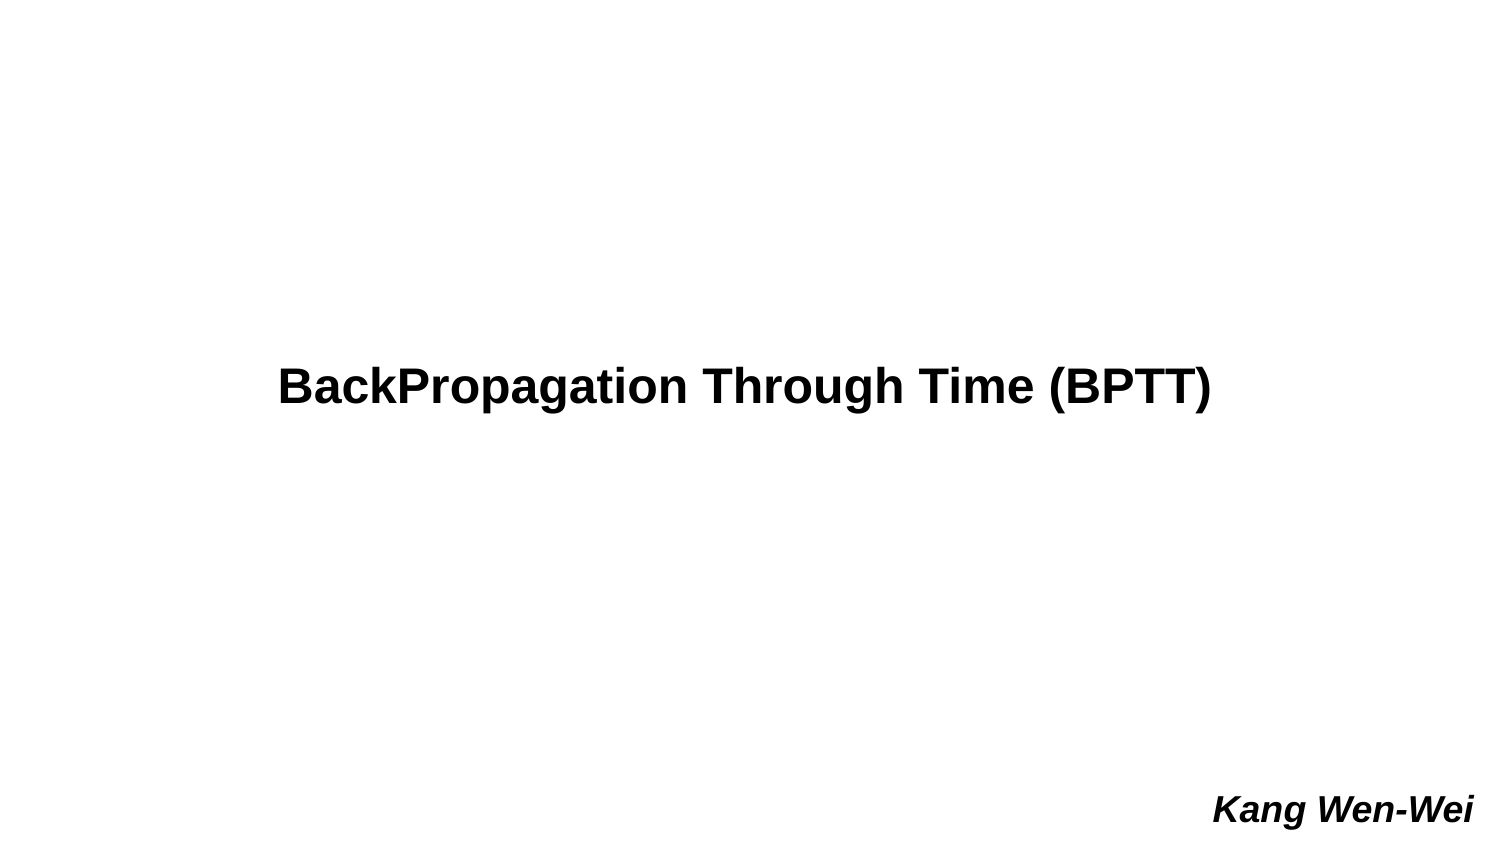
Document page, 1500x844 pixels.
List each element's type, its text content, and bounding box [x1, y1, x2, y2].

text_box Kang Wen-Wei [1197, 769, 1500, 844]
text_box BackPropagation Through Time (BPTT) [262, 338, 1238, 422]
